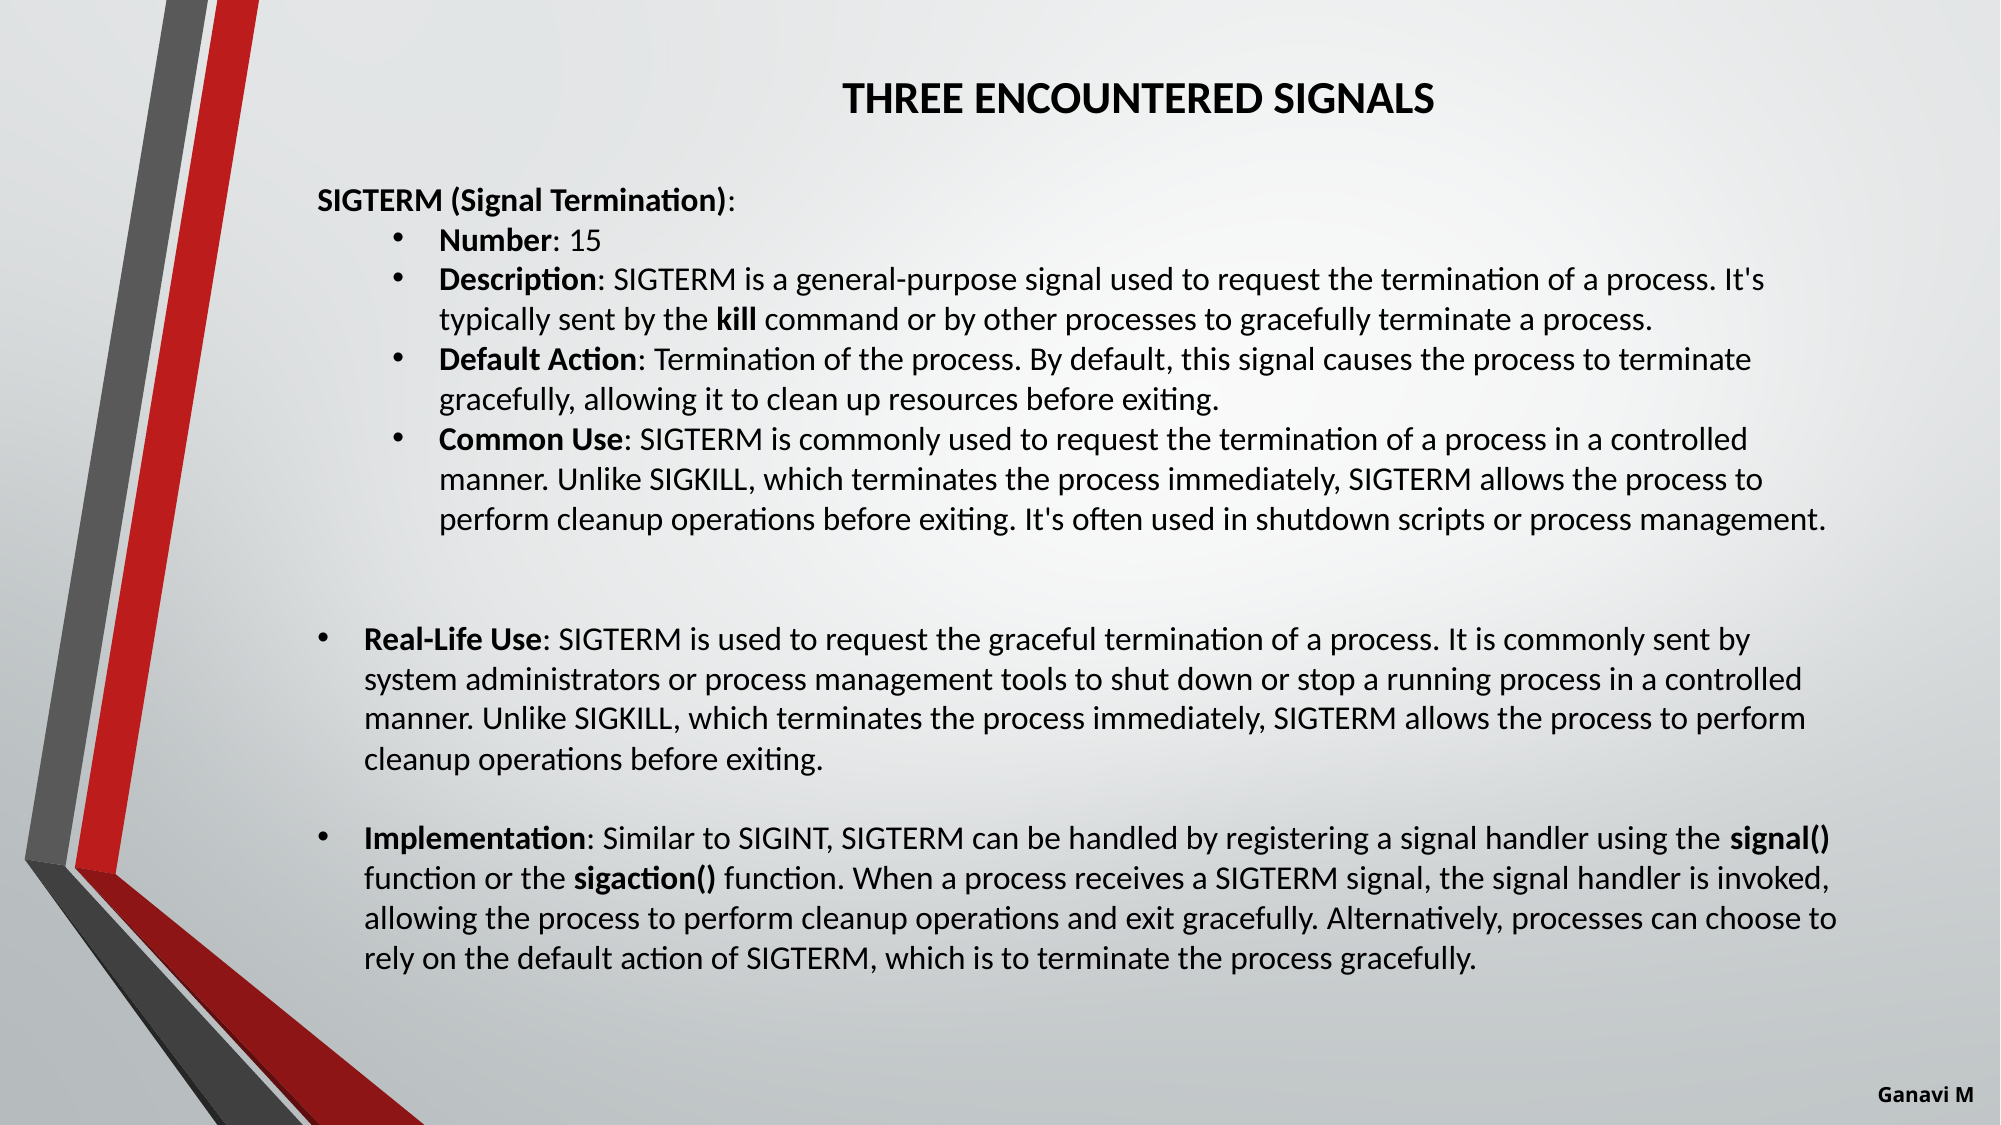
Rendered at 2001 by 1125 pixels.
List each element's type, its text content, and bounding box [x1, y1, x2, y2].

text_box THREE ENCOUNTERED SIGNALS SIGTERM (Signal Termination): Number: 15 Description: SIGTERM is a general-purpose signal used to request the termination of a process. It's typically sent by the kill command or by other processes to gracefully terminate a process. Default Action: Termination of the process. By default, this signal causes the process to terminate gracefully, allowing it to clean up resources before exiting. Common Use: SIGTERM is commonly used to request the termination of a process in a controlled manner. Unlike SIGKILL, which terminates the process immediately, SIGTERM allows the process to perform cleanup operations before exiting. It's often used in shutdown scripts or process management. Real-Life Use: SIGTERM is used to request the graceful termination of a process. It is commonly sent by system administrators or process management tools to shut down or stop a running process in a controlled manner. Unlike SIGKILL, which terminates the process immediately, SIGTERM allows the process to perform cleanup operations before exiting. Implementation: Similar to SIGINT, SIGTERM can be handled by registering a signal handler using the signal() function or the sigaction() function. When a process receives a SIGTERM signal, the signal handler is invoked, allowing the process to perform cleanup operations and exit gracefully. Alternatively, processes can choose to rely on the default action of SIGTERM, which is to terminate the process gracefully. [302, 60, 1863, 1125]
footer Ganavi M [1863, 1064, 2000, 1125]
